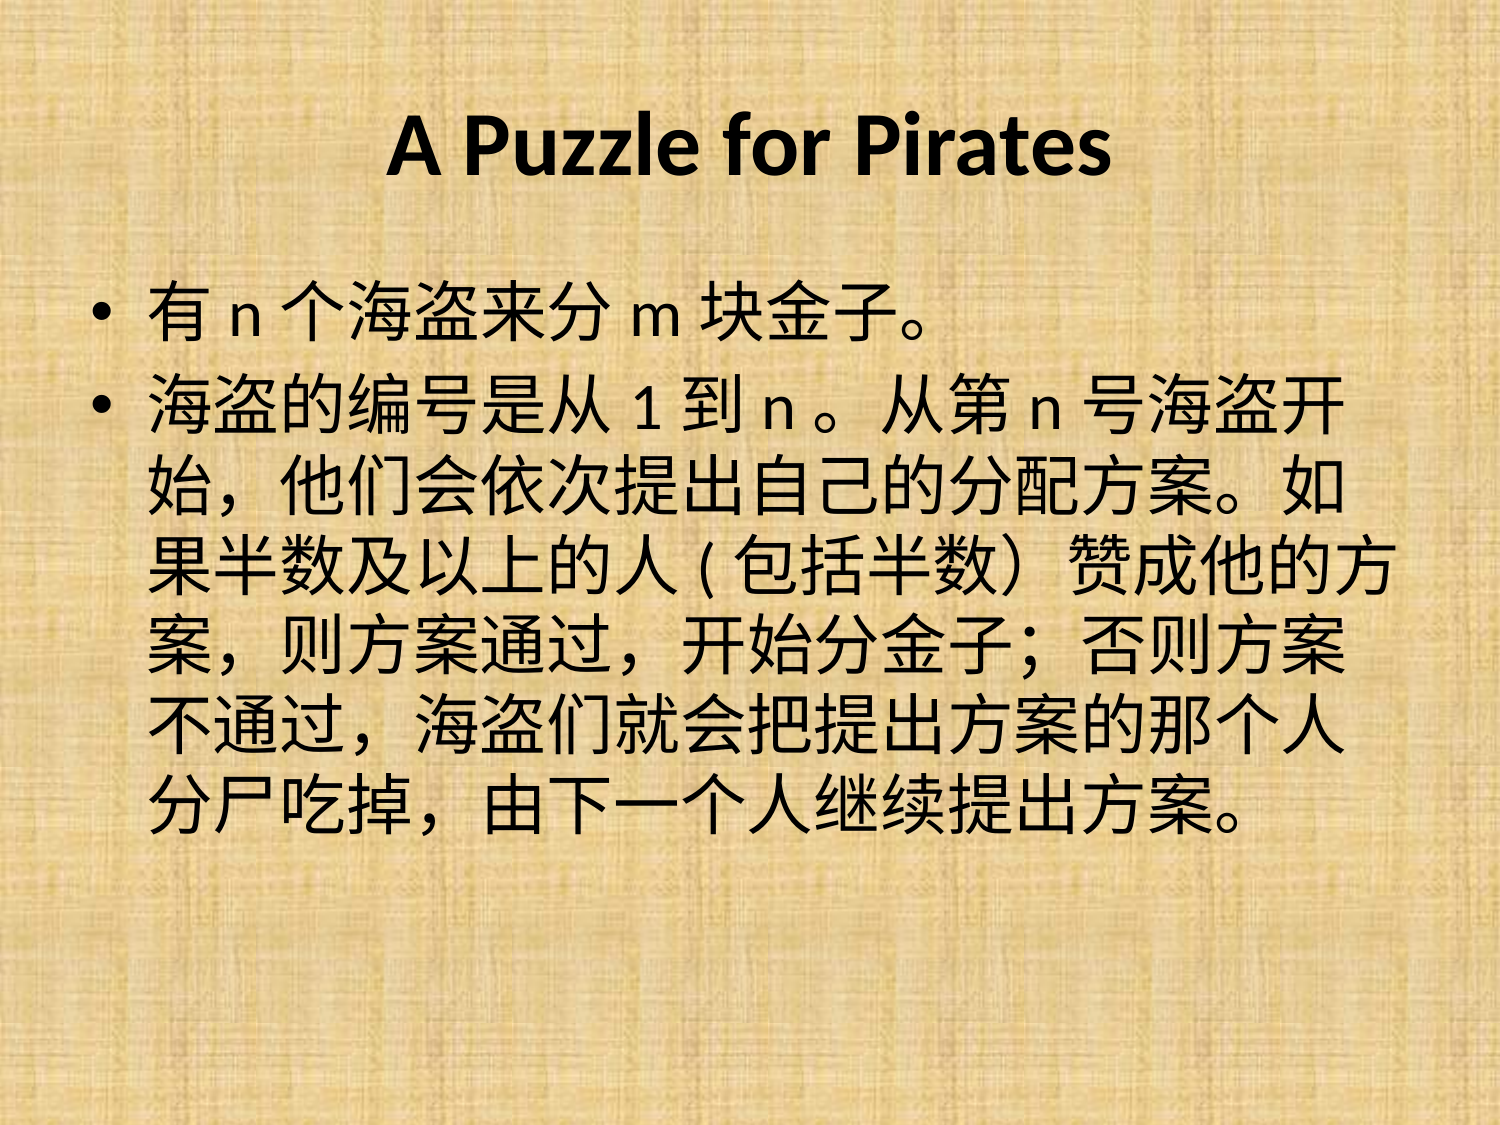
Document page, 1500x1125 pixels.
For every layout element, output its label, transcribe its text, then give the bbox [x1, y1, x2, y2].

list 有n个海盗来分m块金子。 海盗的编号是从1到n。从第n号海盗开始，他们会依次提出自己的分配方案。如果半数及以上的人(包括半数）赞成他的方案，则方案通过，开始分金子；否则方案不通过，海盗们就会把提出方案的那个人分尸吃掉，由下一个人继续提出方案。 [75, 262, 1425, 1005]
title A Puzzle for Pirates [75, 45, 1425, 233]
picture [0, 0, 1500, 1125]
